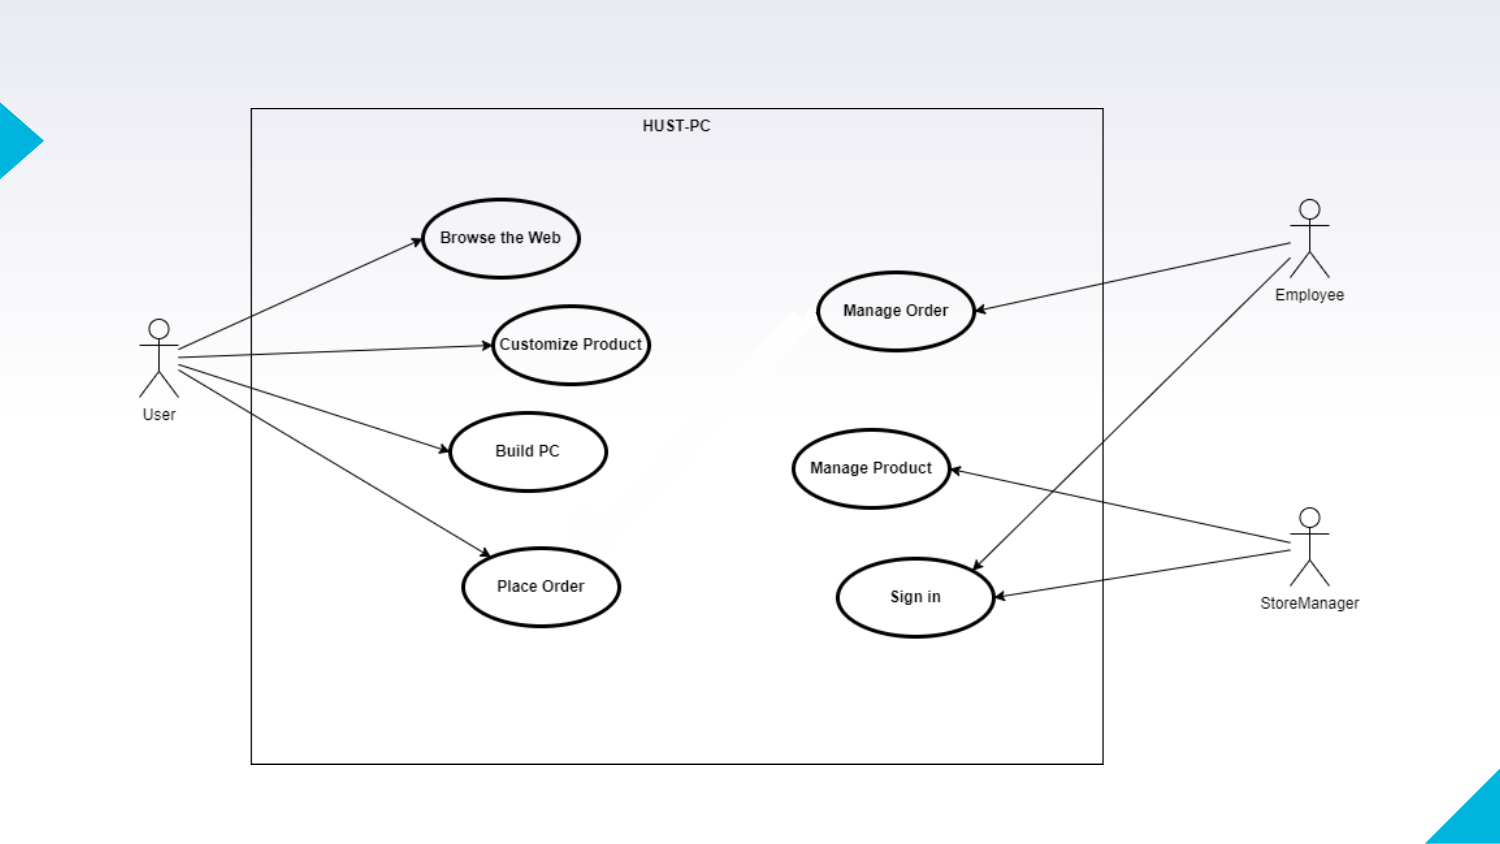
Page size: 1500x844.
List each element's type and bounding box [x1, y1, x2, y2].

picture [139, 108, 1361, 766]
